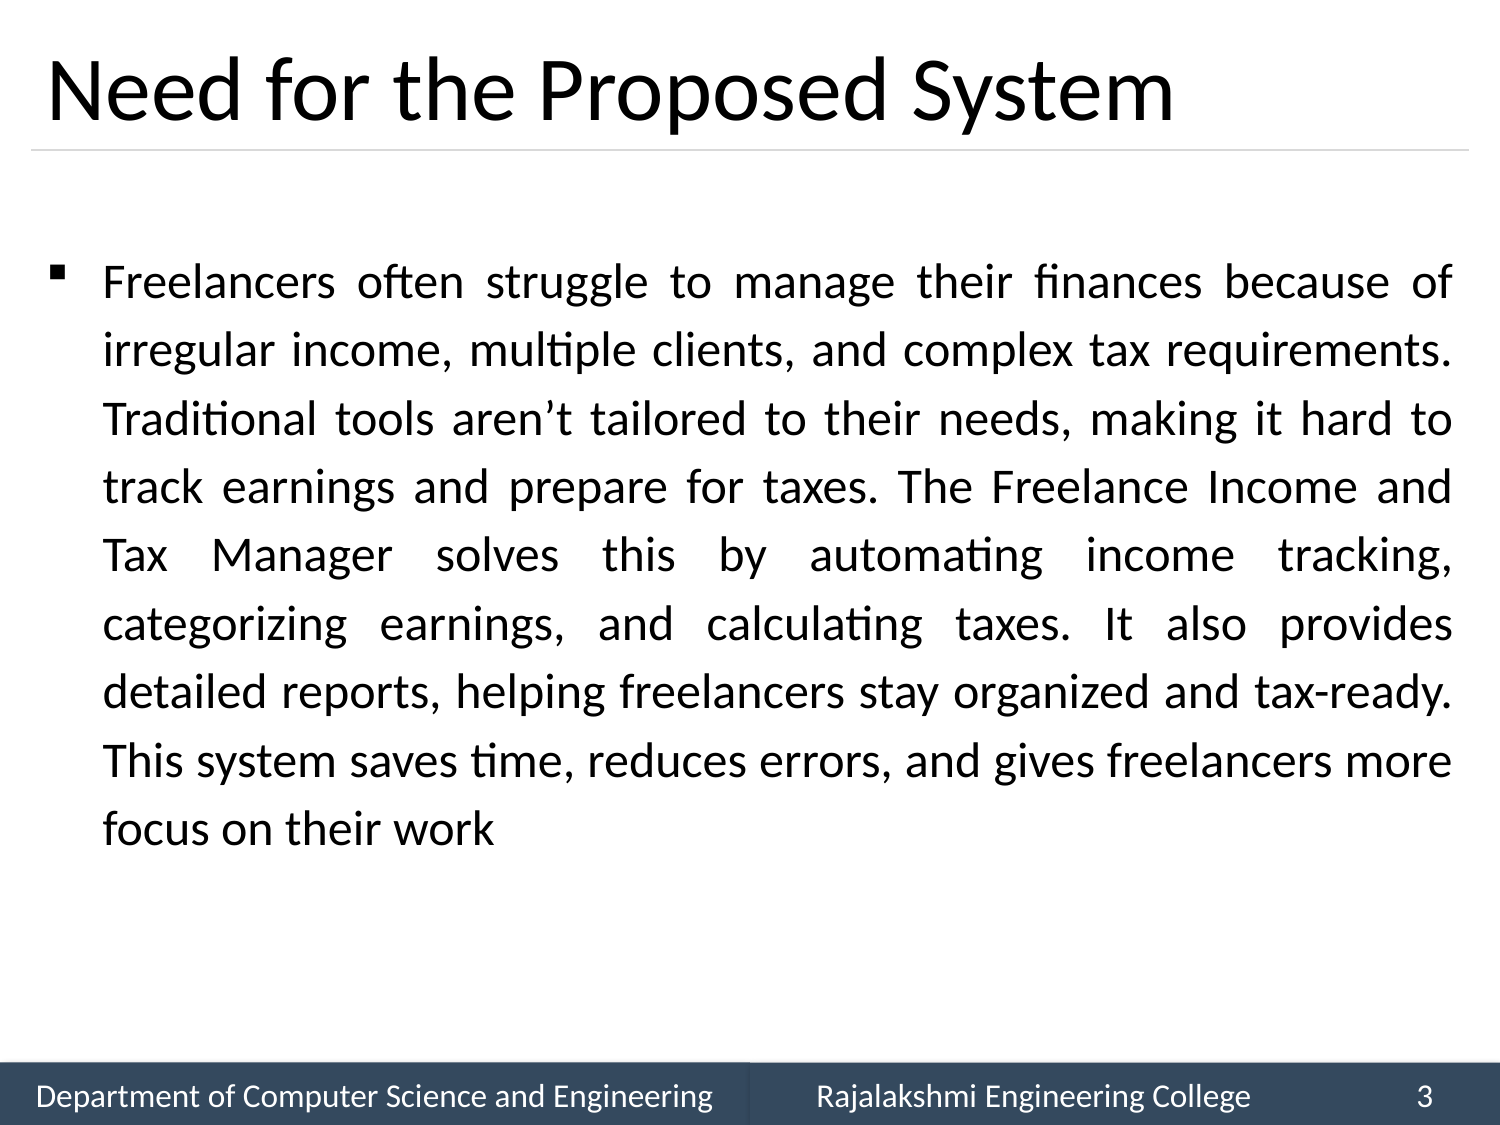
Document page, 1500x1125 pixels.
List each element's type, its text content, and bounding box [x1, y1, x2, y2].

list Freelancers often struggle to manage their finances because of irregular income, multiple clients, and complex tax requirements. Traditional tools aren’t tailored to their needs, making it hard to track earnings and prepare for taxes. The Freelance Income and Tax Manager solves this by automating income tracking, categorizing earnings, and calculating taxes. It also provides detailed reports, helping freelancers stay organized and tax-ready. This system saves time, reduces errors, and gives freelancers more focus on their work [31, 162, 1469, 1038]
title Need for the Proposed System [31, 17, 1469, 150]
